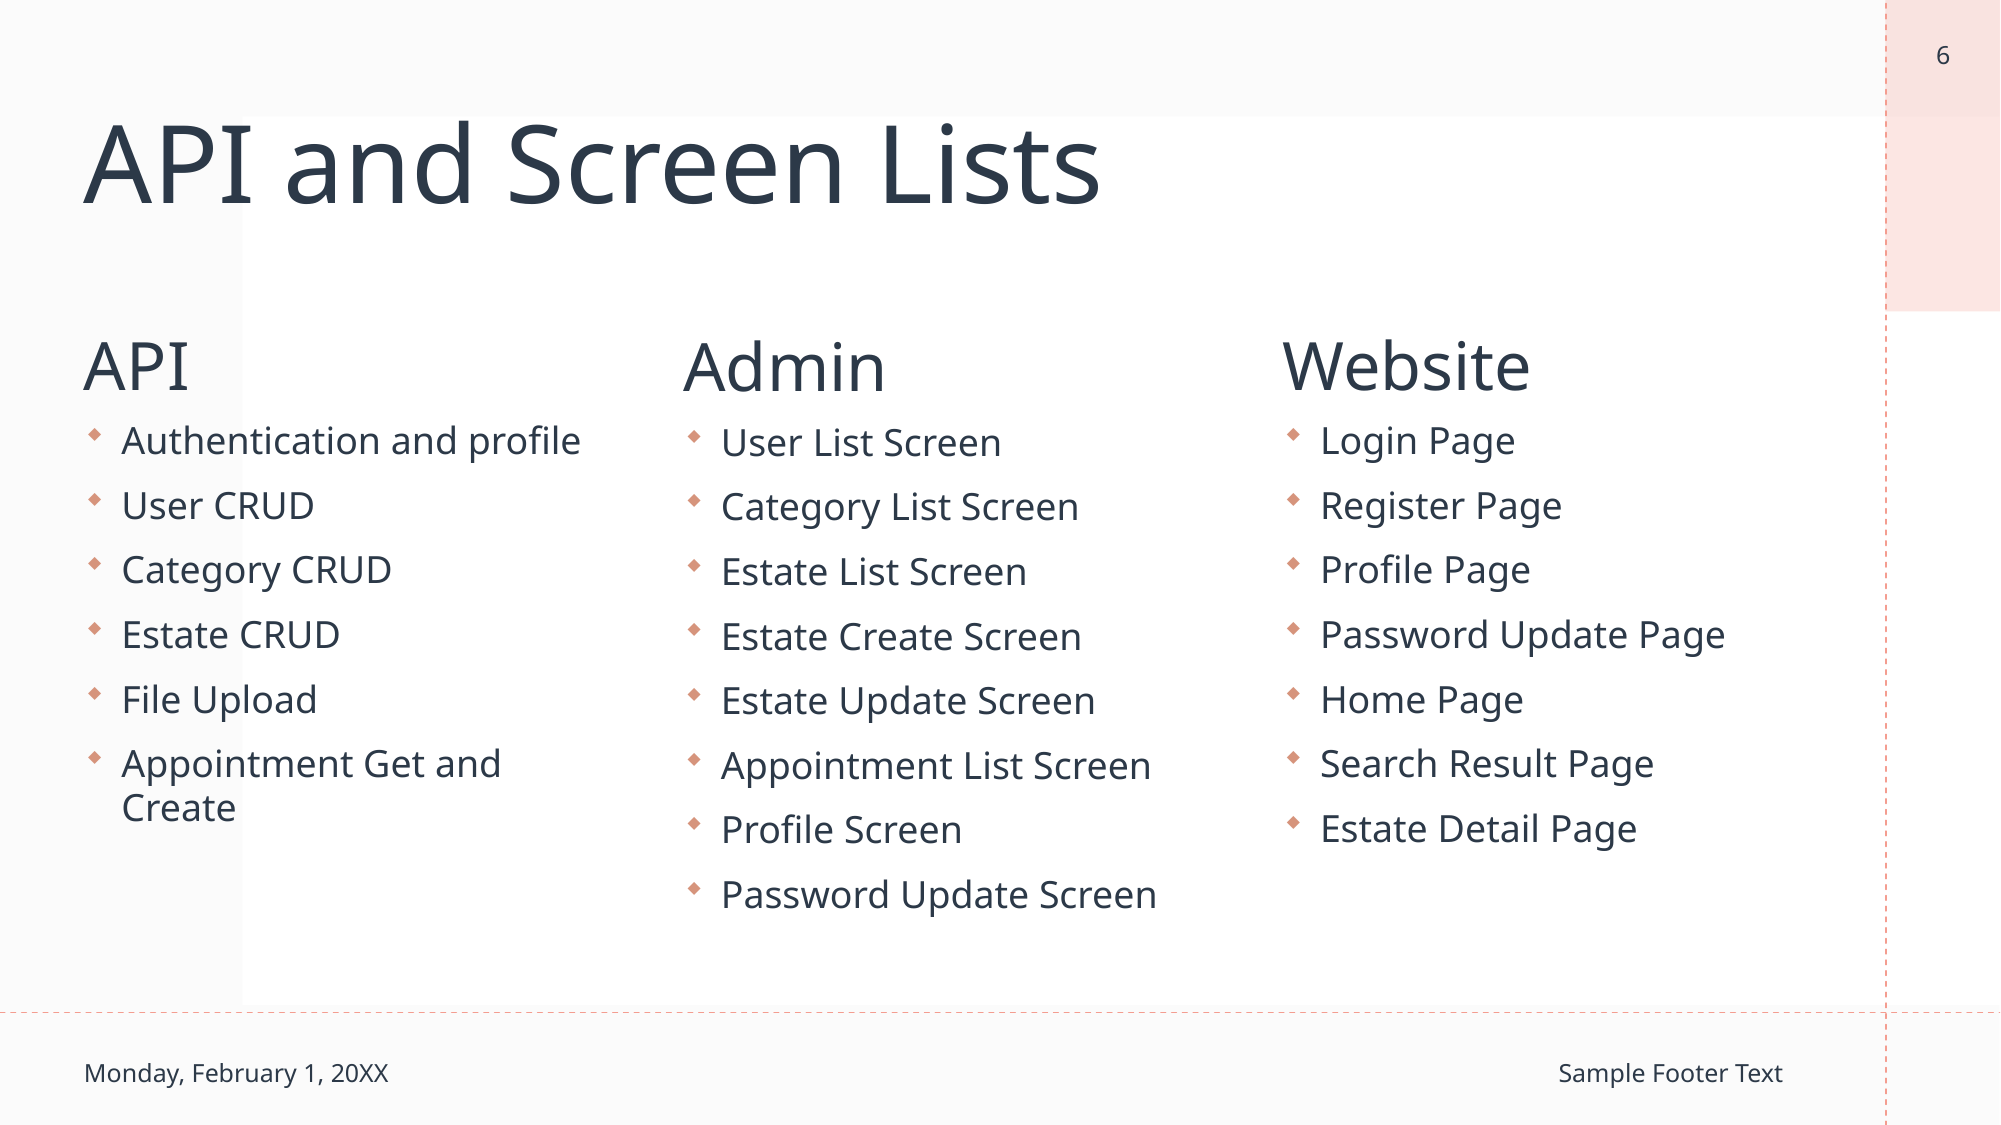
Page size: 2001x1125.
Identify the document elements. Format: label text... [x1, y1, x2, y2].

list Authentication and profile User CRUD Category CRUD Estate CRUD File Upload Appointment Get and Create [68, 410, 609, 990]
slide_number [68, 1020, 519, 1125]
list Admin [668, 277, 1209, 412]
list User List Screen Category List Screen Estate List Screen Estate Create Screen Estate Update Screen Appointment List Screen Profile Screen Password Update Screen [668, 412, 1209, 992]
list Login Page Register Page Profile Page Password Update Page Home Page Search Result Page Estate Detail Page [1267, 410, 1808, 990]
slide_number 6 [1886, 0, 2000, 113]
list API [68, 275, 609, 410]
list Website [1267, 275, 1808, 410]
footer Sample Footer Text [618, 1020, 1799, 1125]
title API and Screen Lists [68, 59, 1799, 278]
